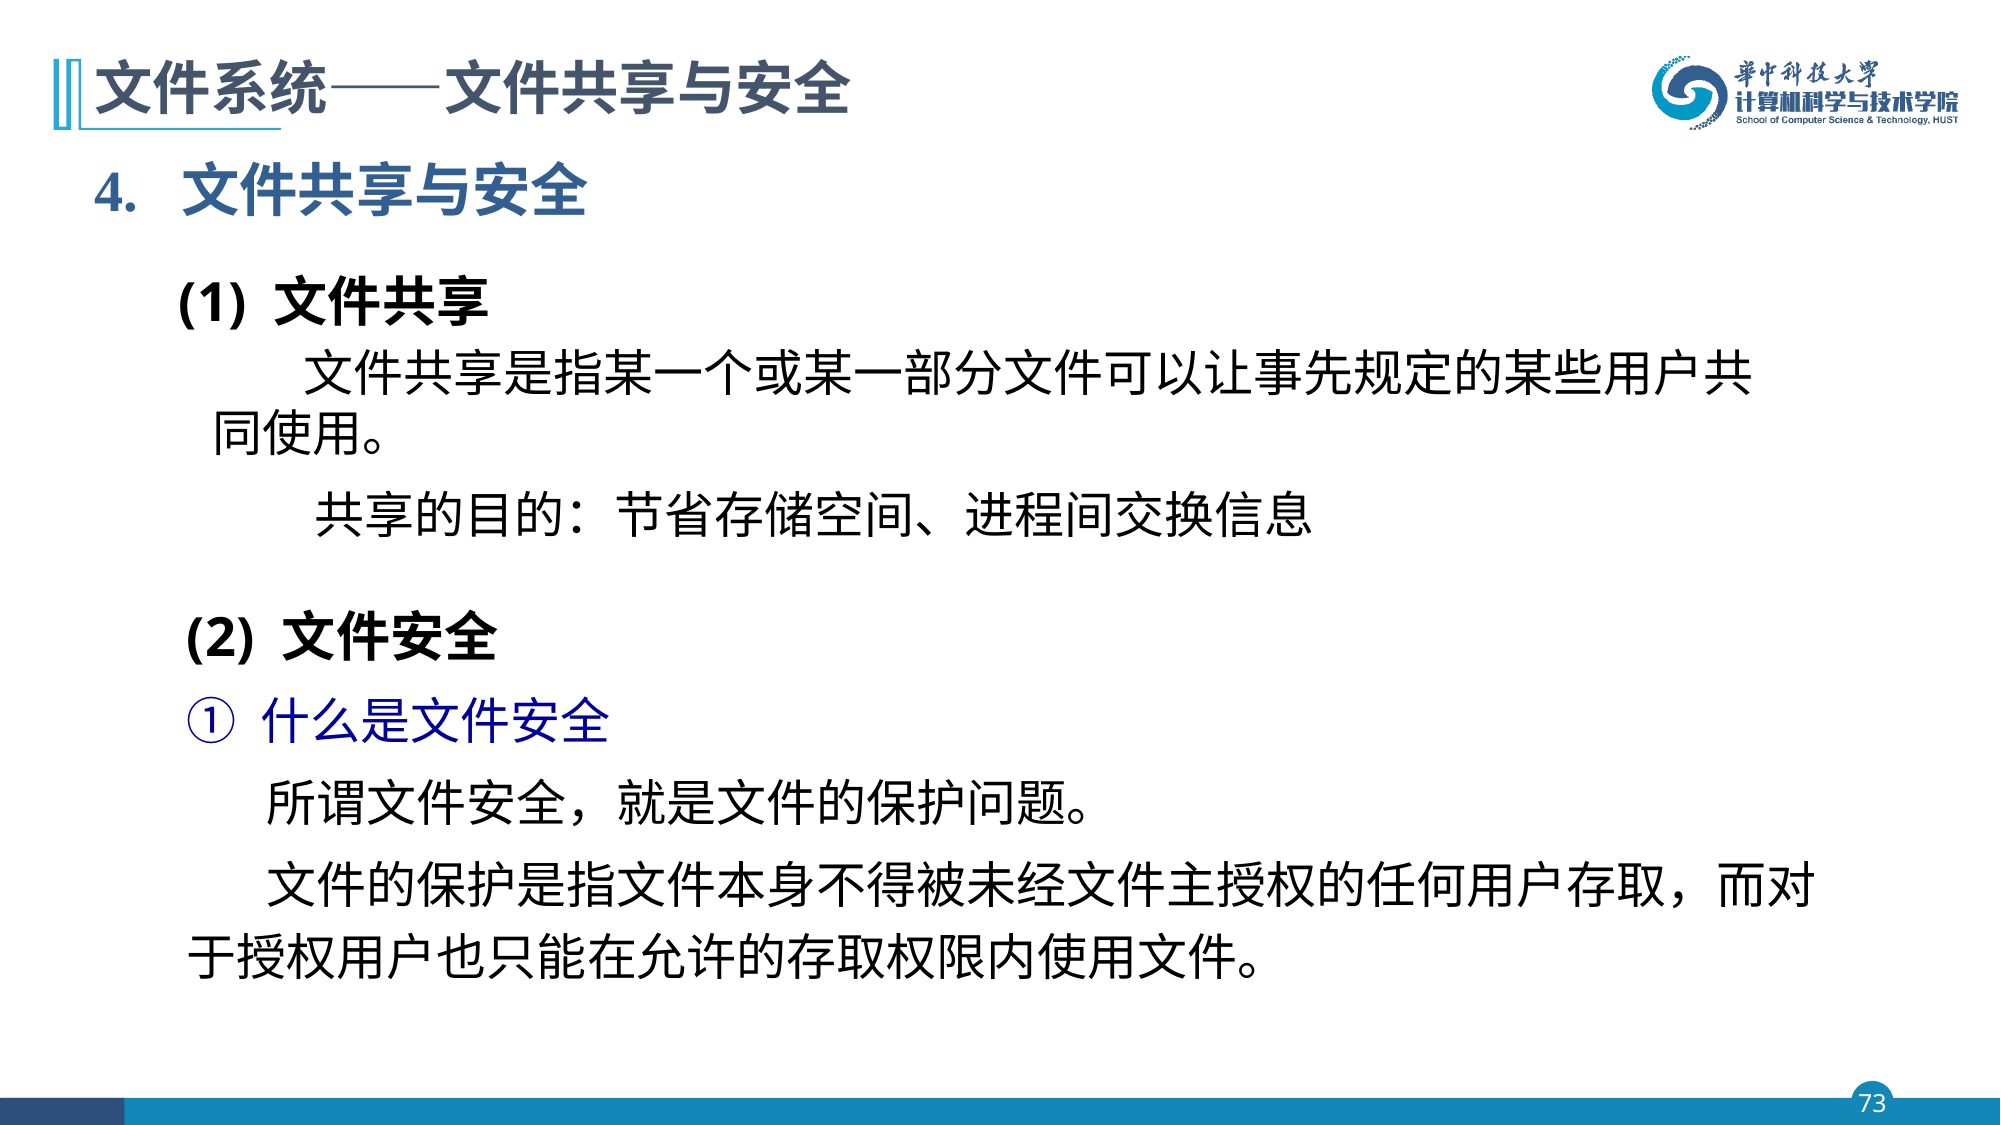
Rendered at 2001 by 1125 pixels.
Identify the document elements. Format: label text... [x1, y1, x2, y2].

picture [1653, 56, 1958, 130]
picture [1653, 56, 1678, 79]
text_box 4. 文件共享与安全 (1) 文件共享 文件共享是指某一个或某一部分文件可以让事先规定的某些用户共同使用。 共享的目的：节省存储空间、进程间交换信息 [79, 132, 1810, 634]
text_box (2) 文件安全 ① 什么是文件安全 所谓文件安全，就是文件的保护问题。 文件的保护是指文件本身不得被未经文件主授权的任何用户存取，而对于授权用户也只能在允许的存取权限内使用文件。 [172, 562, 1874, 993]
title 文件系统——文件共享与安全 [80, 51, 1653, 132]
